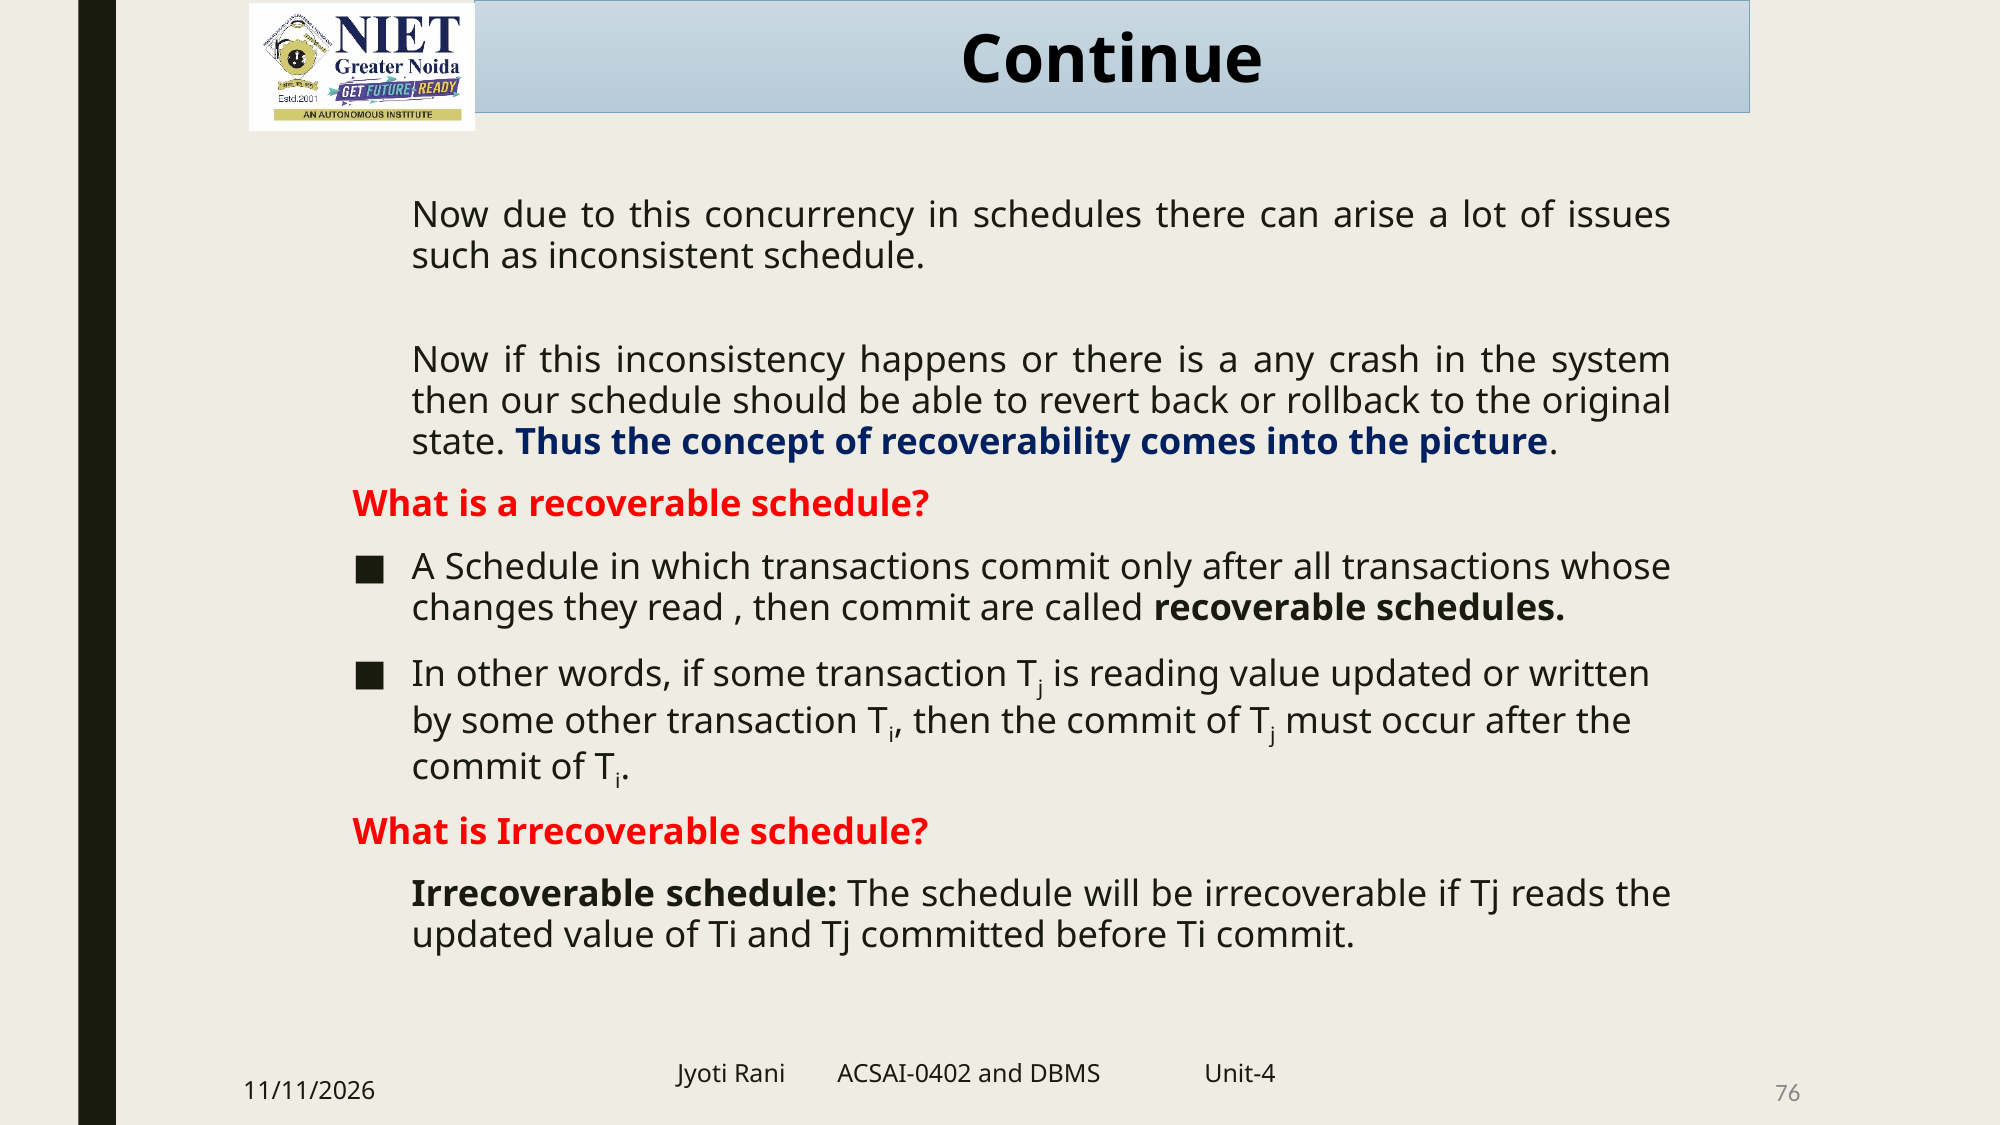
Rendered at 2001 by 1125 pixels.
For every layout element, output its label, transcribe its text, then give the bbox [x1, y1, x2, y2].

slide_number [228, 1058, 426, 1125]
text_box Continue [474, 0, 1750, 113]
footer Jyoti Rani ACSAI-0402 and DBMS Unit-4 [662, 1042, 1488, 1103]
list Now due to this concurrency in schedules there can arise a lot of issues such as inconsistent schedule. Now if this inconsistency happens or there is a any crash in the system then our schedule should be able to revert back or rollback to the original state. Thus the concept of recoverability comes into the picture. What is a recoverable schedule? A Schedule in which transactions commit only after all transactions whose changes they read , then commit are called recoverable schedules. In other words, if some transaction Tj is reading value updated or written by some other transaction Ti, then the commit of Tj must occur after the commit of Ti. What is Irrecoverable schedule? Irrecoverable schedule: The schedule will be irrecoverable if Tj reads the updated value of Ti and Tj committed before Ti commit. [337, 187, 1688, 1038]
slide_number 76 [1553, 1058, 1816, 1125]
picture [249, 3, 475, 131]
